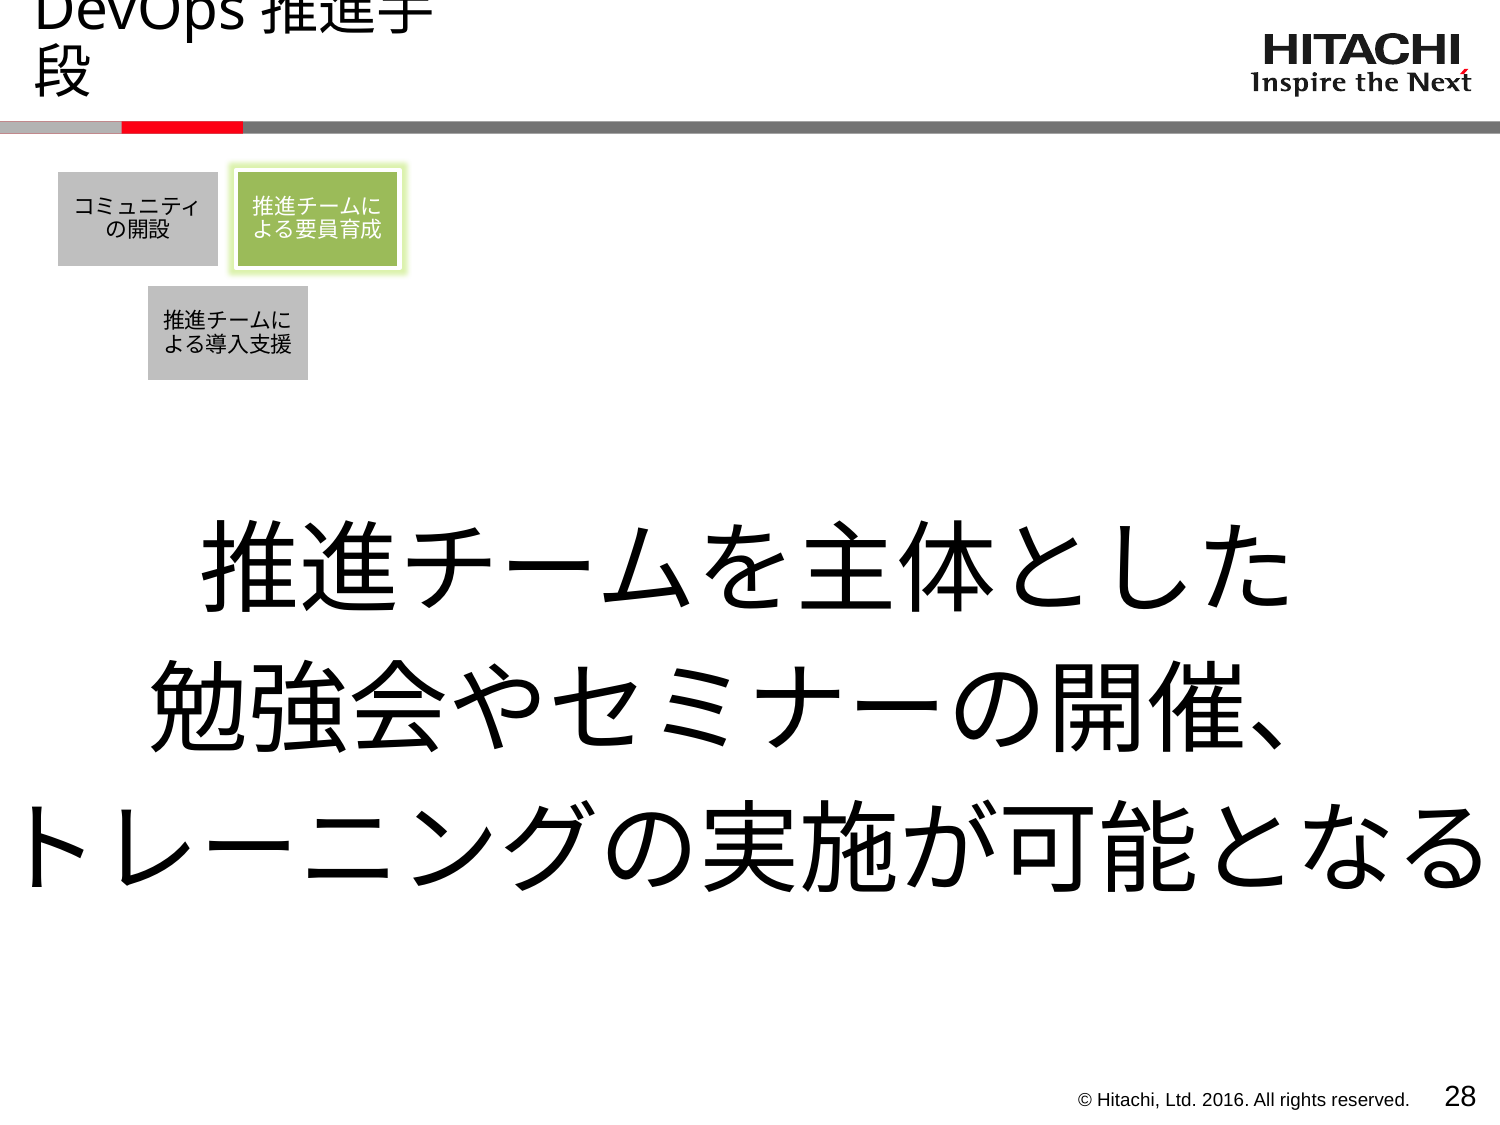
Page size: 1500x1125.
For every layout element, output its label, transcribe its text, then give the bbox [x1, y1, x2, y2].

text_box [50, 169, 406, 383]
title DevOps推進手段 [18, 33, 480, 113]
text_box 推進チームを主体とした 勉強会やセミナーの開催、 トレーニングの実施が可能となる [0, 497, 1500, 912]
slide_number 27 [1411, 1073, 1492, 1124]
